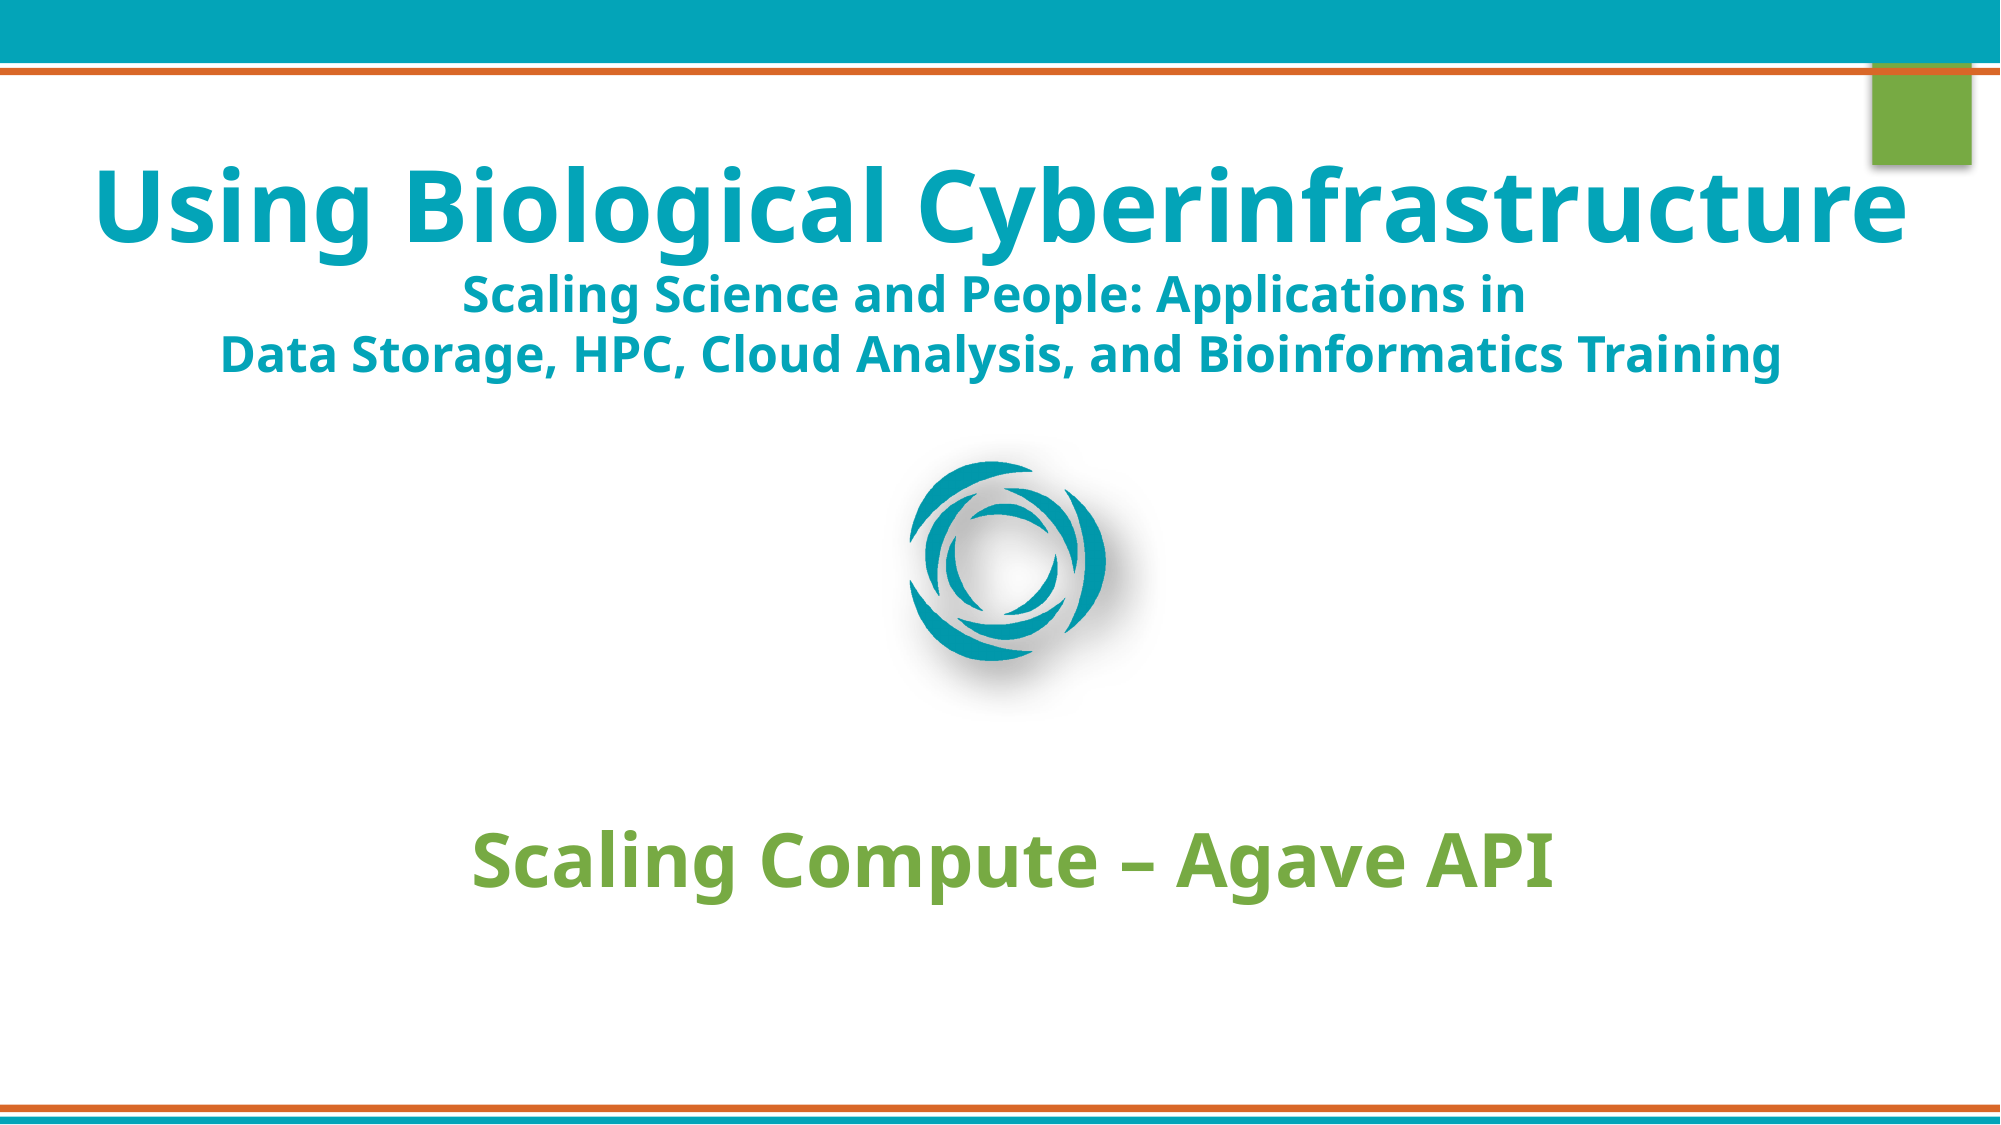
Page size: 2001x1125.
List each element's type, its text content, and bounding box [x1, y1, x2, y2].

picture [902, 457, 1125, 667]
text_box Scaling Compute – Agave API [13, 805, 2000, 1010]
text_box Using Biological Cyberinfrastructure Scaling Science and People: Applications in Data Storage, HPC, Cloud Analysis, and Bioinformatics Training [76, 134, 1927, 390]
text_box [0, 1116, 2000, 1125]
text_box [0, 0, 2000, 64]
text_box [1871, 76, 1973, 166]
text_box [0, 1104, 2000, 1113]
text_box [0, 67, 2000, 76]
